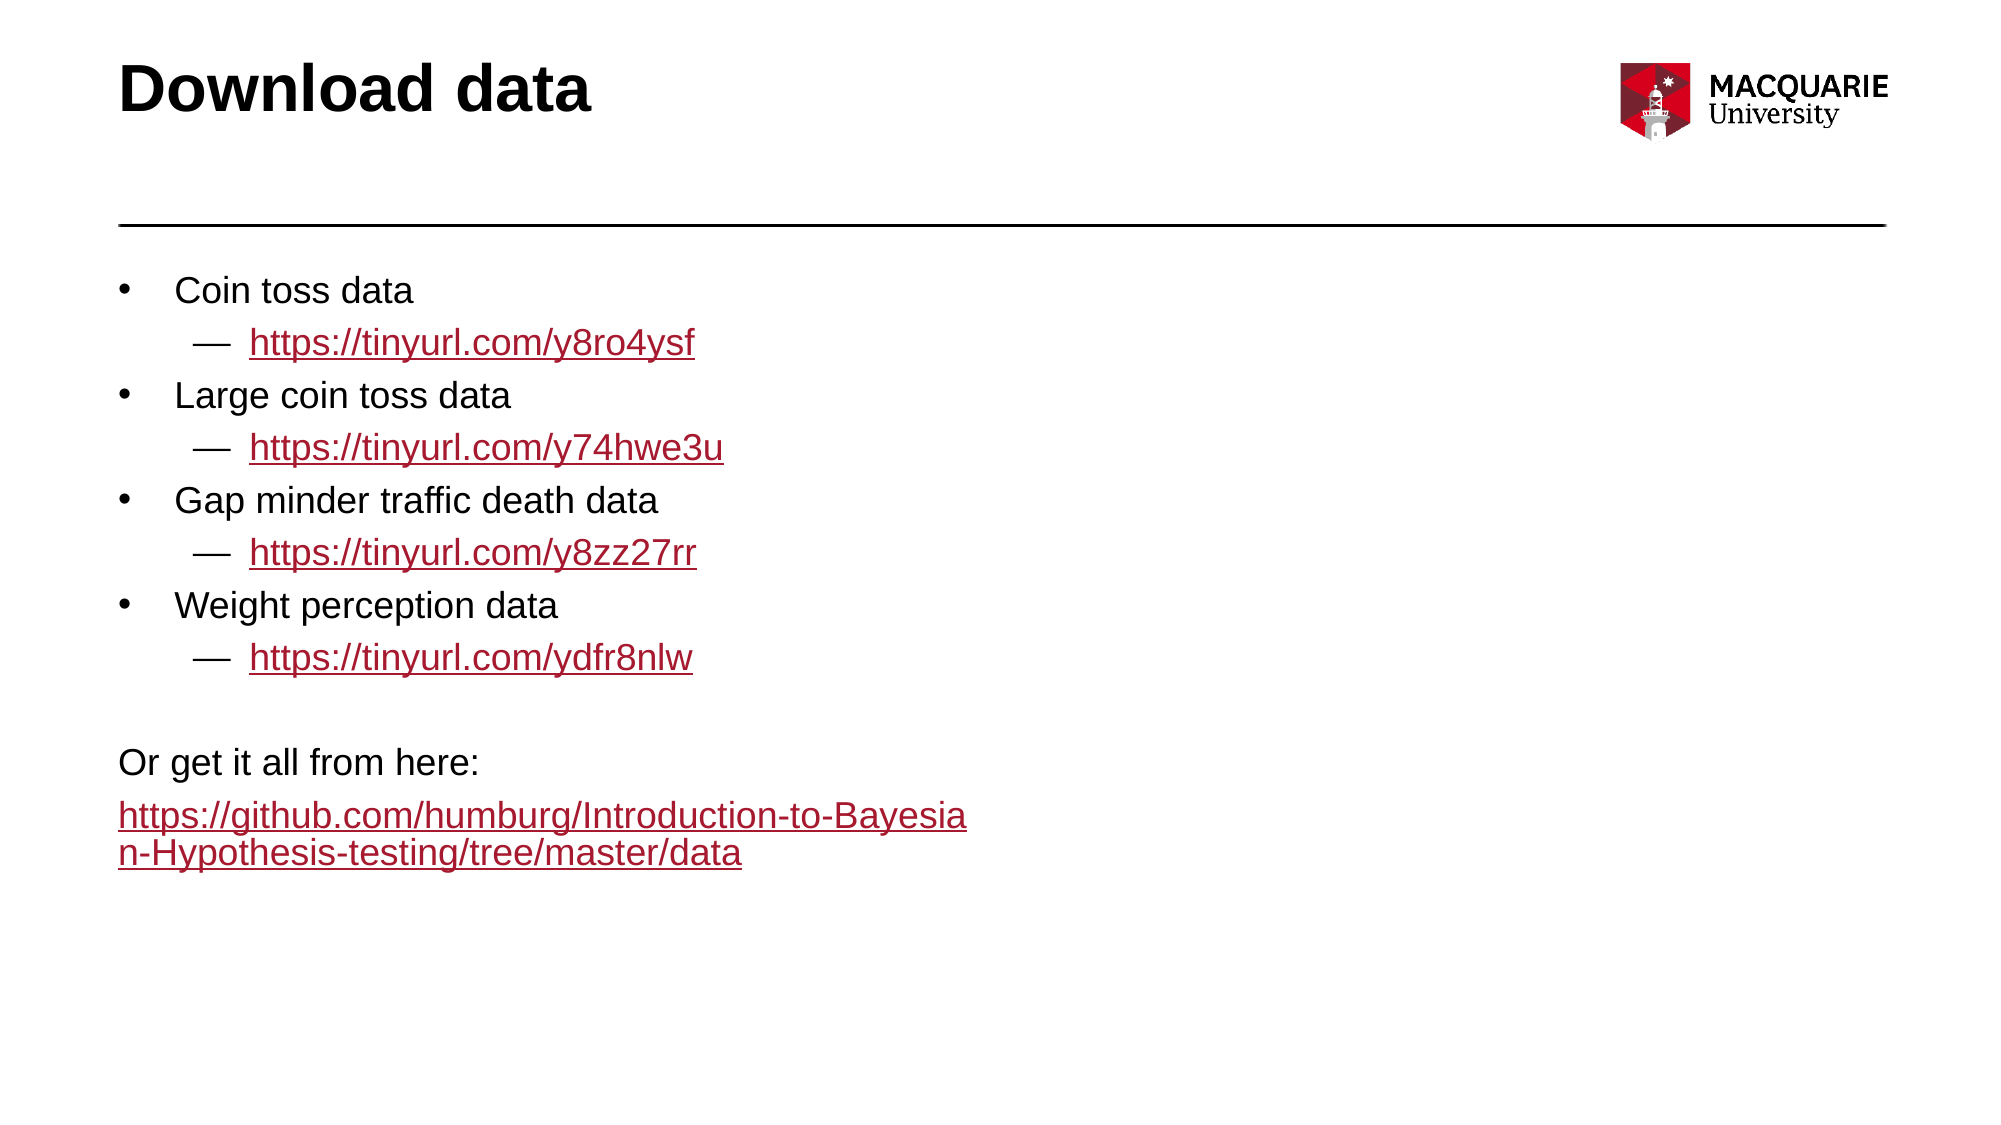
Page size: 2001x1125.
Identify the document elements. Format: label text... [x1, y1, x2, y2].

list Coin toss data https://tinyurl.com/y8ro4ysf Large coin toss data https://tinyurl.com/y74hwe3u Gap minder traffic death data https://tinyurl.com/y8zz27rr Weight perception data https://tinyurl.com/ydfr8nlw Or get it all from here: https://github.com/humburg/Introduction-to-Bayesian-Hypothesis-testing/tree/master/data [118, 265, 975, 1009]
picture [1586, 35, 1922, 161]
title Download data [118, 45, 1506, 152]
